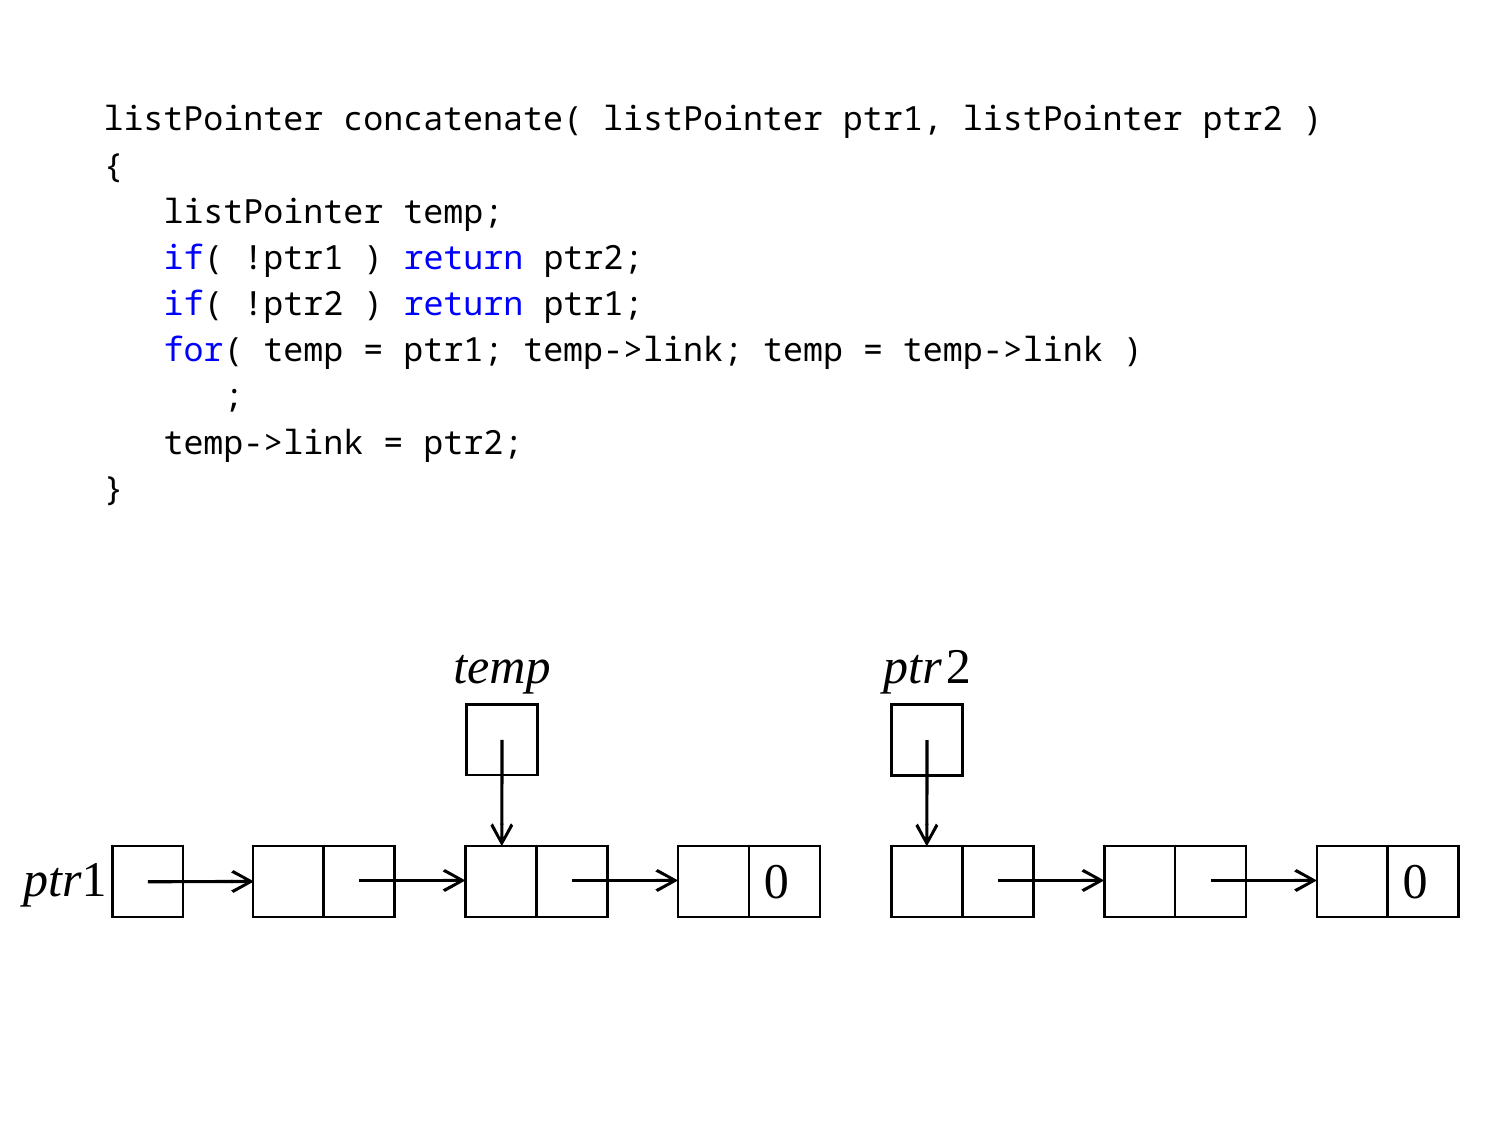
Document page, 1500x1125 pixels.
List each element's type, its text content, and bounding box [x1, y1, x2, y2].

text_box ptr2 [867, 633, 987, 705]
table_header [964, 847, 1032, 916]
table_header [1176, 847, 1245, 916]
table_header [893, 706, 961, 774]
table_header [538, 847, 606, 916]
table_header 0 [1389, 847, 1457, 916]
table_header [114, 847, 182, 916]
text_box ptr1 [17, 846, 111, 917]
table_header [254, 847, 322, 916]
table_header [679, 847, 748, 916]
table_header [325, 847, 393, 916]
table_header [1318, 847, 1386, 916]
table_header [468, 706, 536, 774]
text_box temp [442, 633, 562, 705]
table_header [467, 847, 535, 916]
table_header 0 [750, 847, 819, 916]
table_header [1106, 847, 1174, 916]
table_header [893, 847, 961, 916]
list listPointer concatenate( listPointer ptr1, listPointer ptr2 ) { listPointer temp; if( !ptr1 ) return ptr2; if( !ptr2 ) return ptr1; for( temp = ptr1; temp->link; temp = temp->link ) ; temp->link = ptr2; } [88, 89, 1412, 516]
